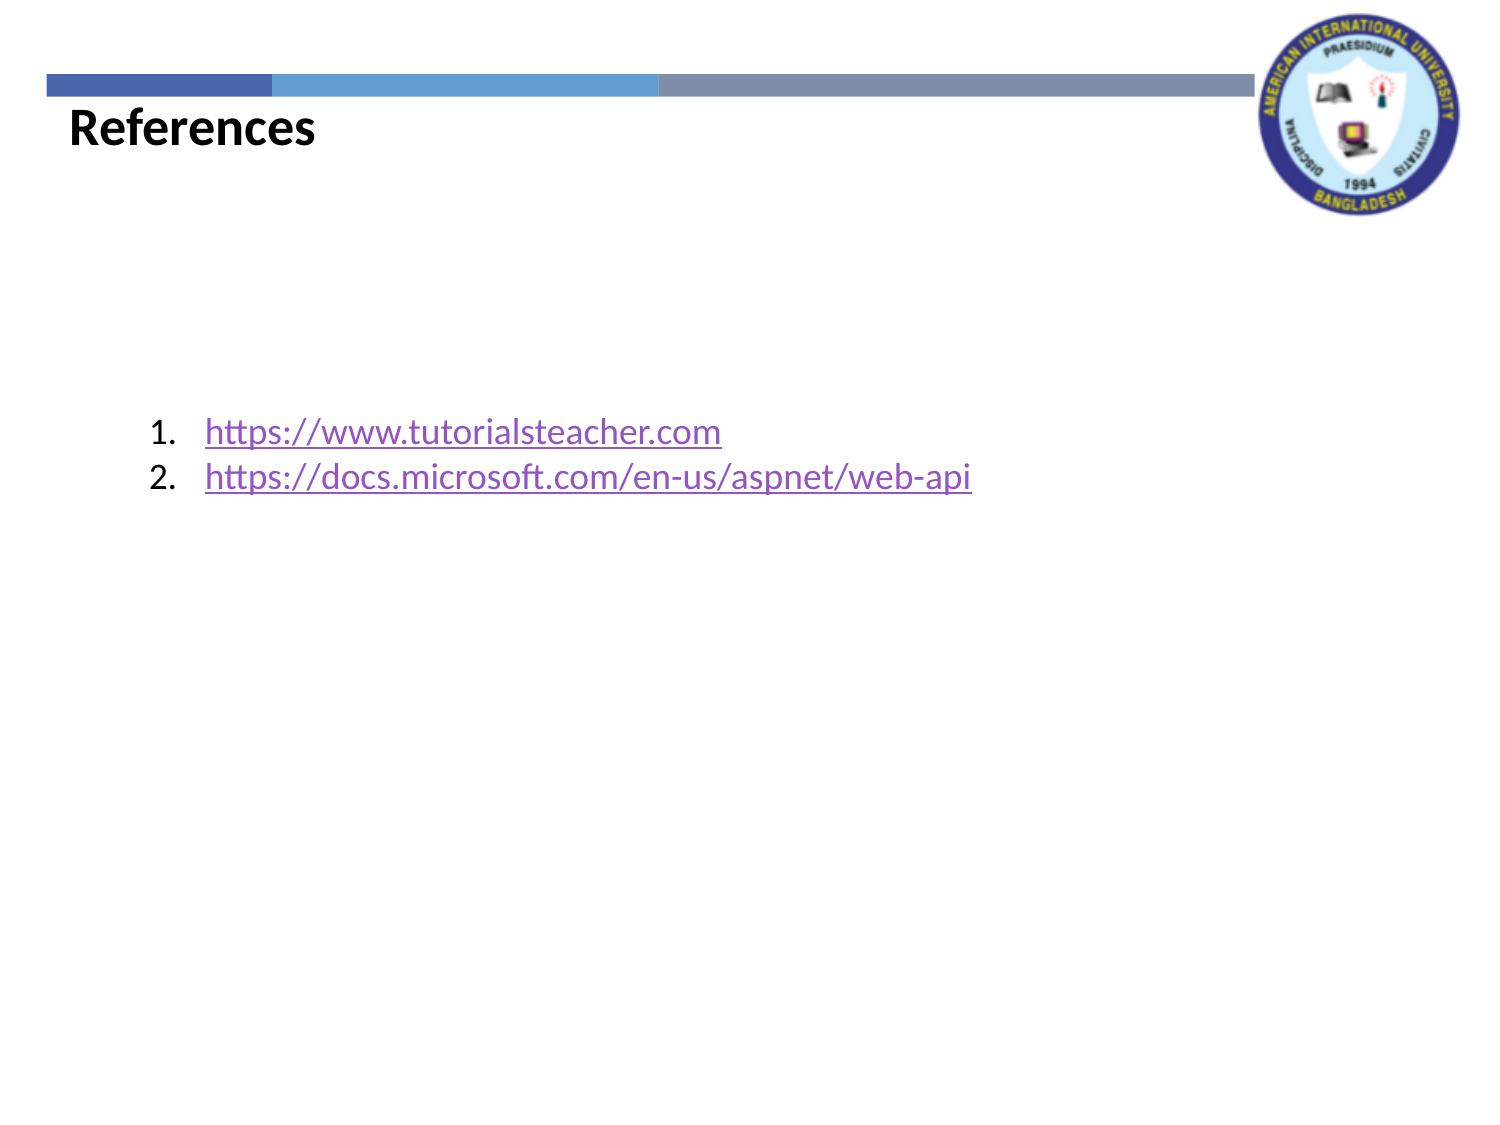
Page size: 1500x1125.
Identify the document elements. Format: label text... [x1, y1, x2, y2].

text_box https://www.tutorialsteacher.com https://docs.microsoft.com/en-us/aspnet/web-api [133, 399, 987, 550]
picture [1254, 9, 1465, 221]
text_box References [54, 97, 586, 179]
